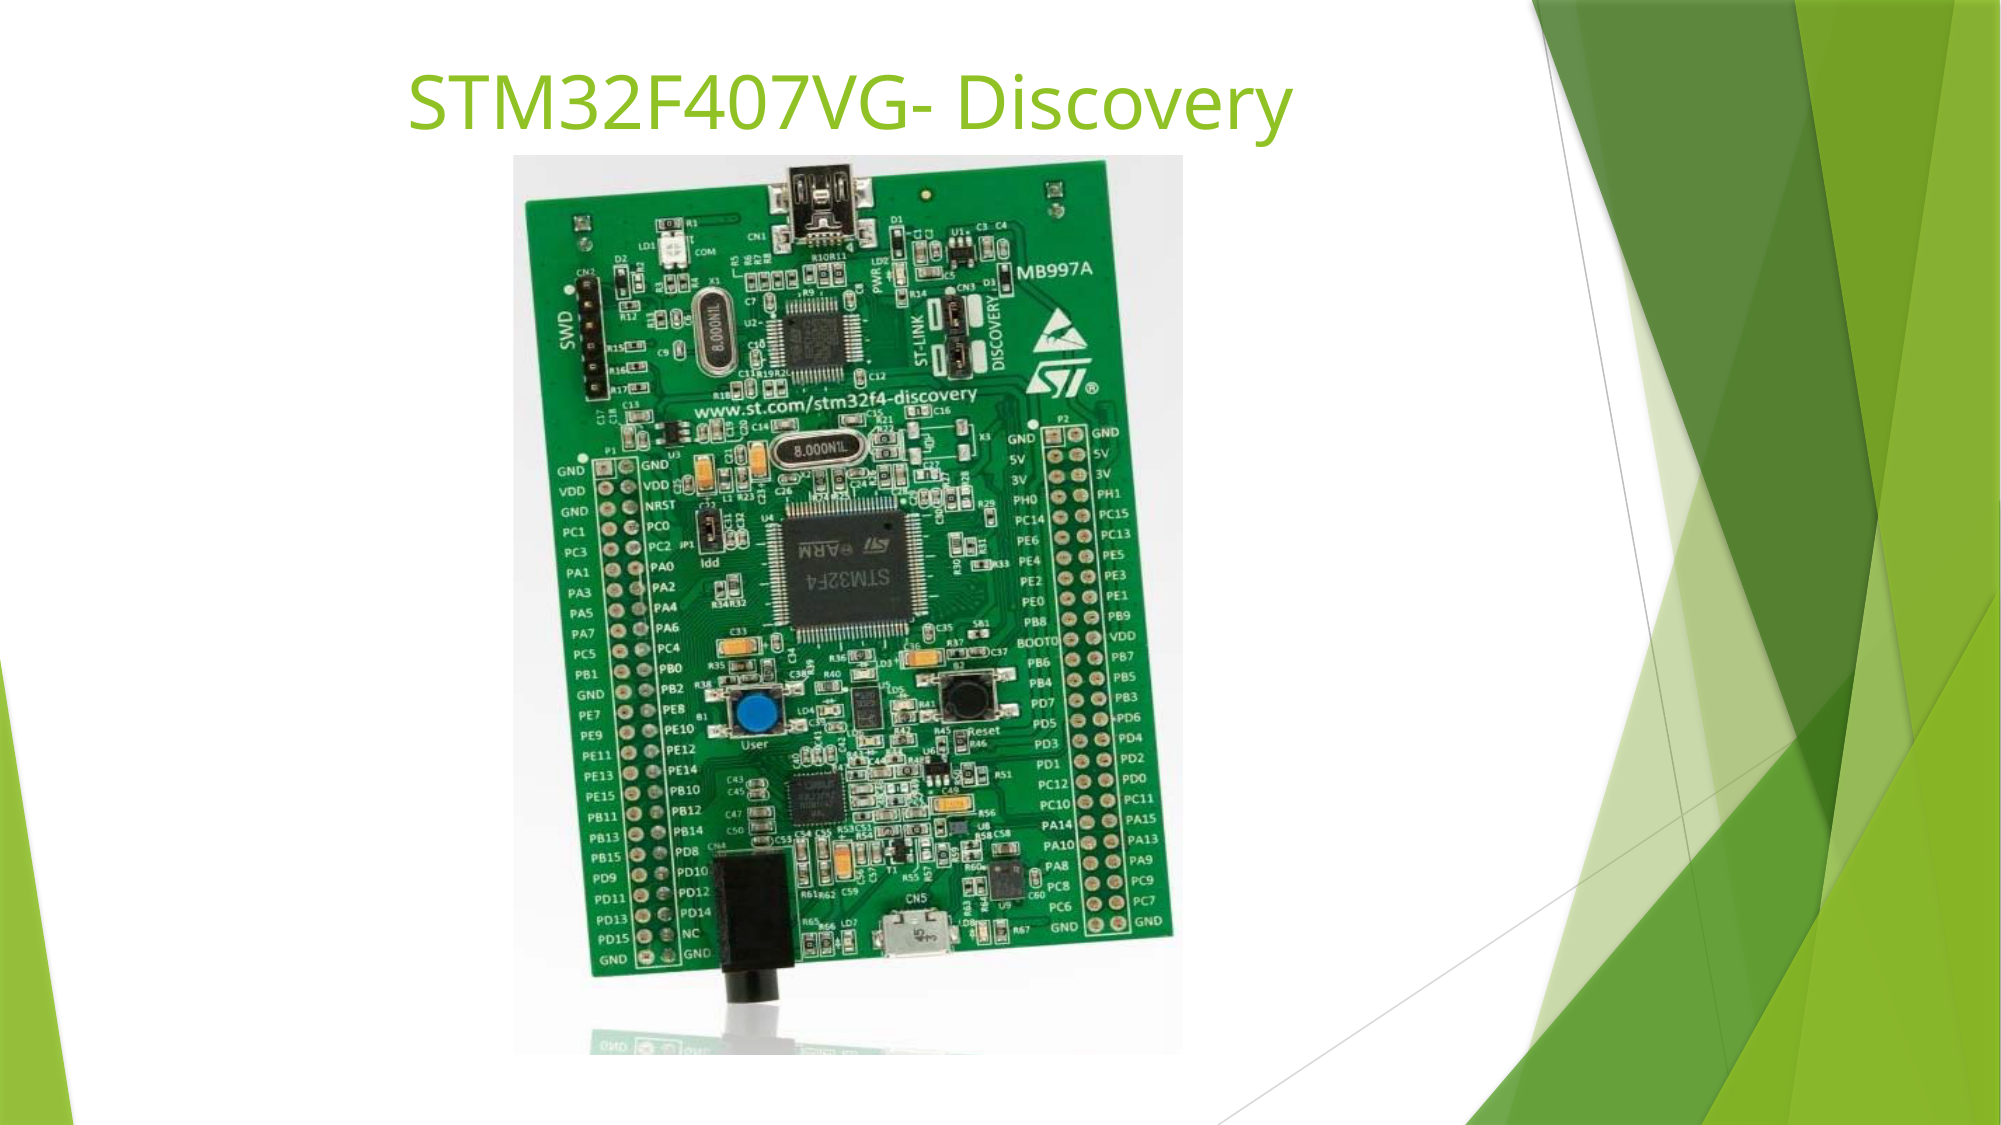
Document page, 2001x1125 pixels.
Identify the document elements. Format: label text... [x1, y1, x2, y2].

title STM32F407VG- Discovery [146, 47, 1557, 265]
picture [512, 154, 1184, 1055]
